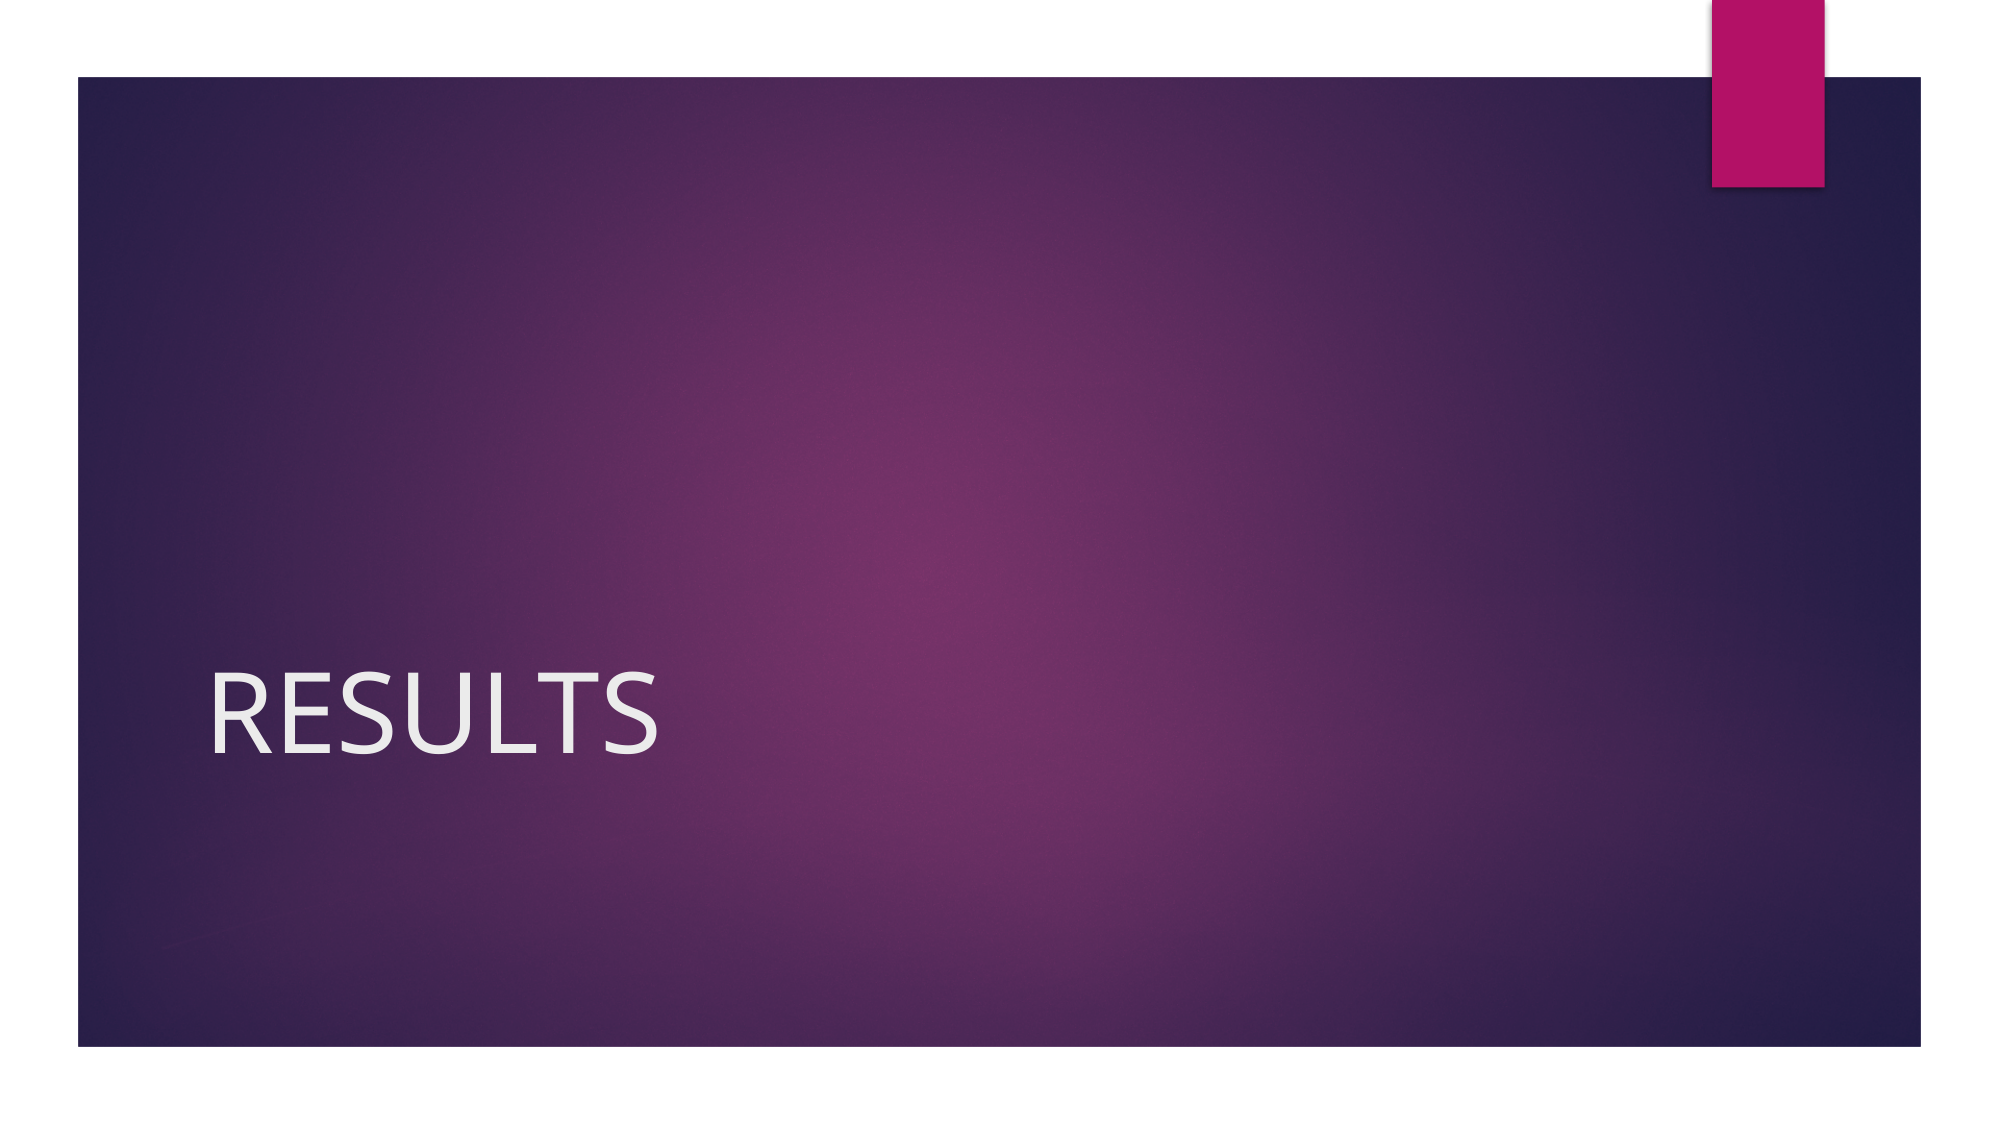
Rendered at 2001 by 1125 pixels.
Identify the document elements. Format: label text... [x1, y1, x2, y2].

title RESULTS [189, 344, 1638, 784]
